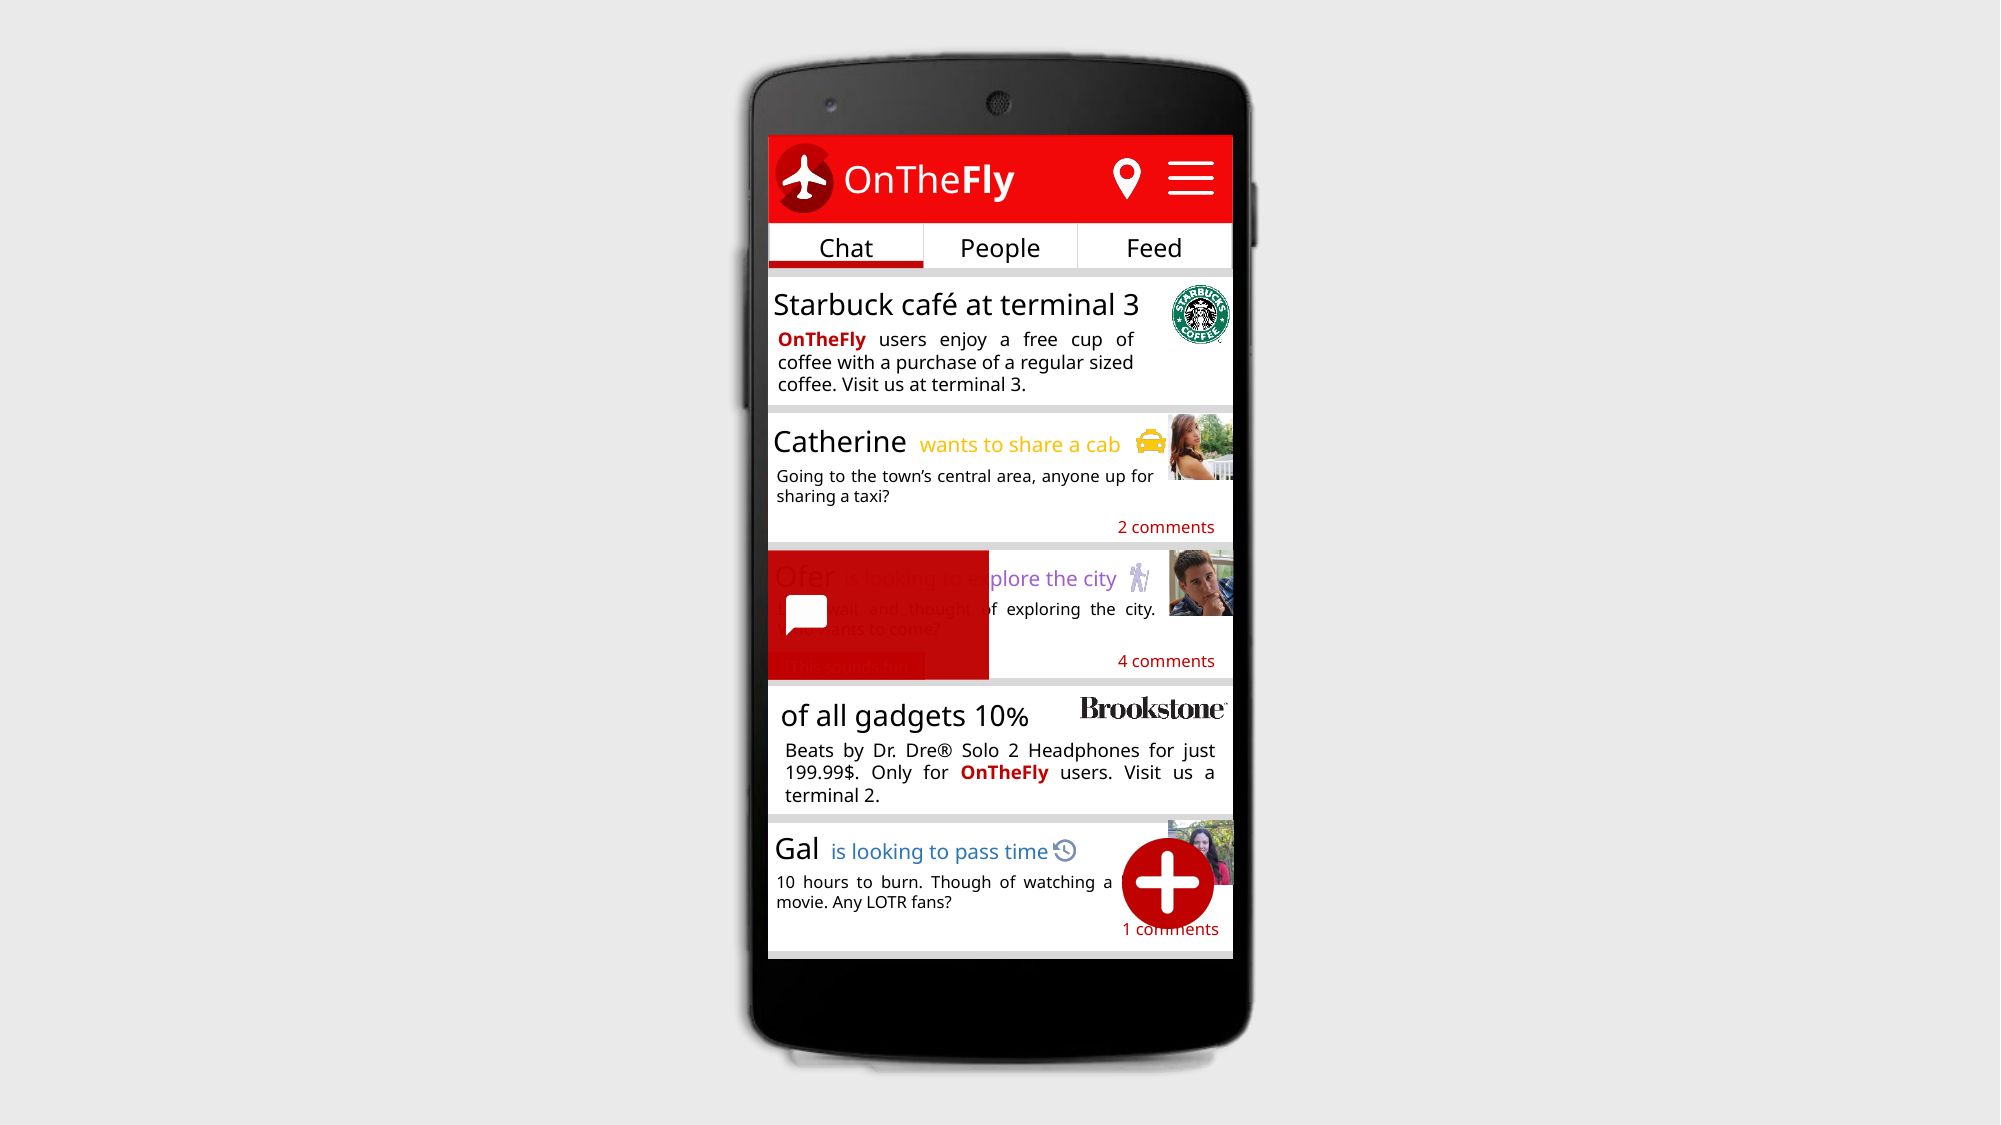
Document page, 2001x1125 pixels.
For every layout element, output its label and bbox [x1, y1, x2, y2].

text_box [759, 550, 1234, 680]
picture [172, 0, 1831, 1125]
text_box [758, 414, 1233, 546]
text_box [759, 820, 1234, 947]
text_box [773, 143, 836, 213]
text_box [1122, 838, 1214, 929]
